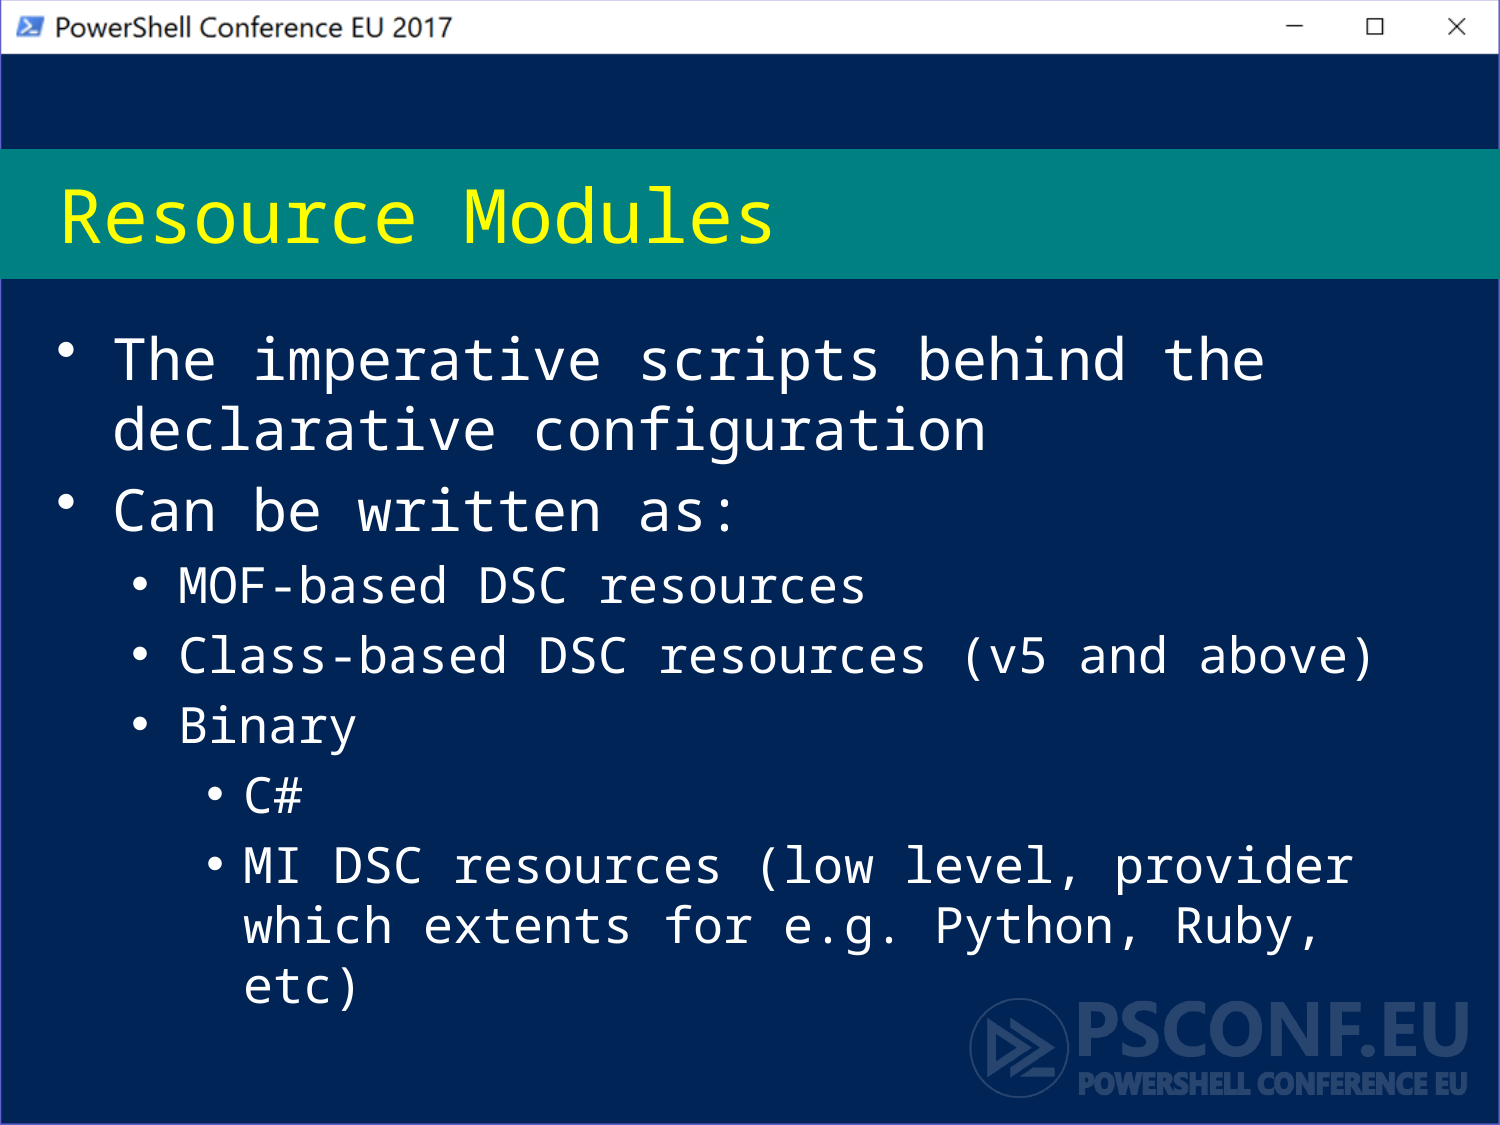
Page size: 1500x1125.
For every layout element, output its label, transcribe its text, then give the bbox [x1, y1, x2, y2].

title Resource Modules [0, 149, 1500, 279]
picture [0, 0, 1500, 149]
list The imperative scripts behind the declarative configuration Can be written as: MOF-based DSC resources Class-based DSC resources (v5 and above) Binary C# MI DSC resources (low level, provider which extents for e.g. Python, Ruby, etc) [41, 314, 1459, 1035]
picture [0, 279, 1500, 1125]
